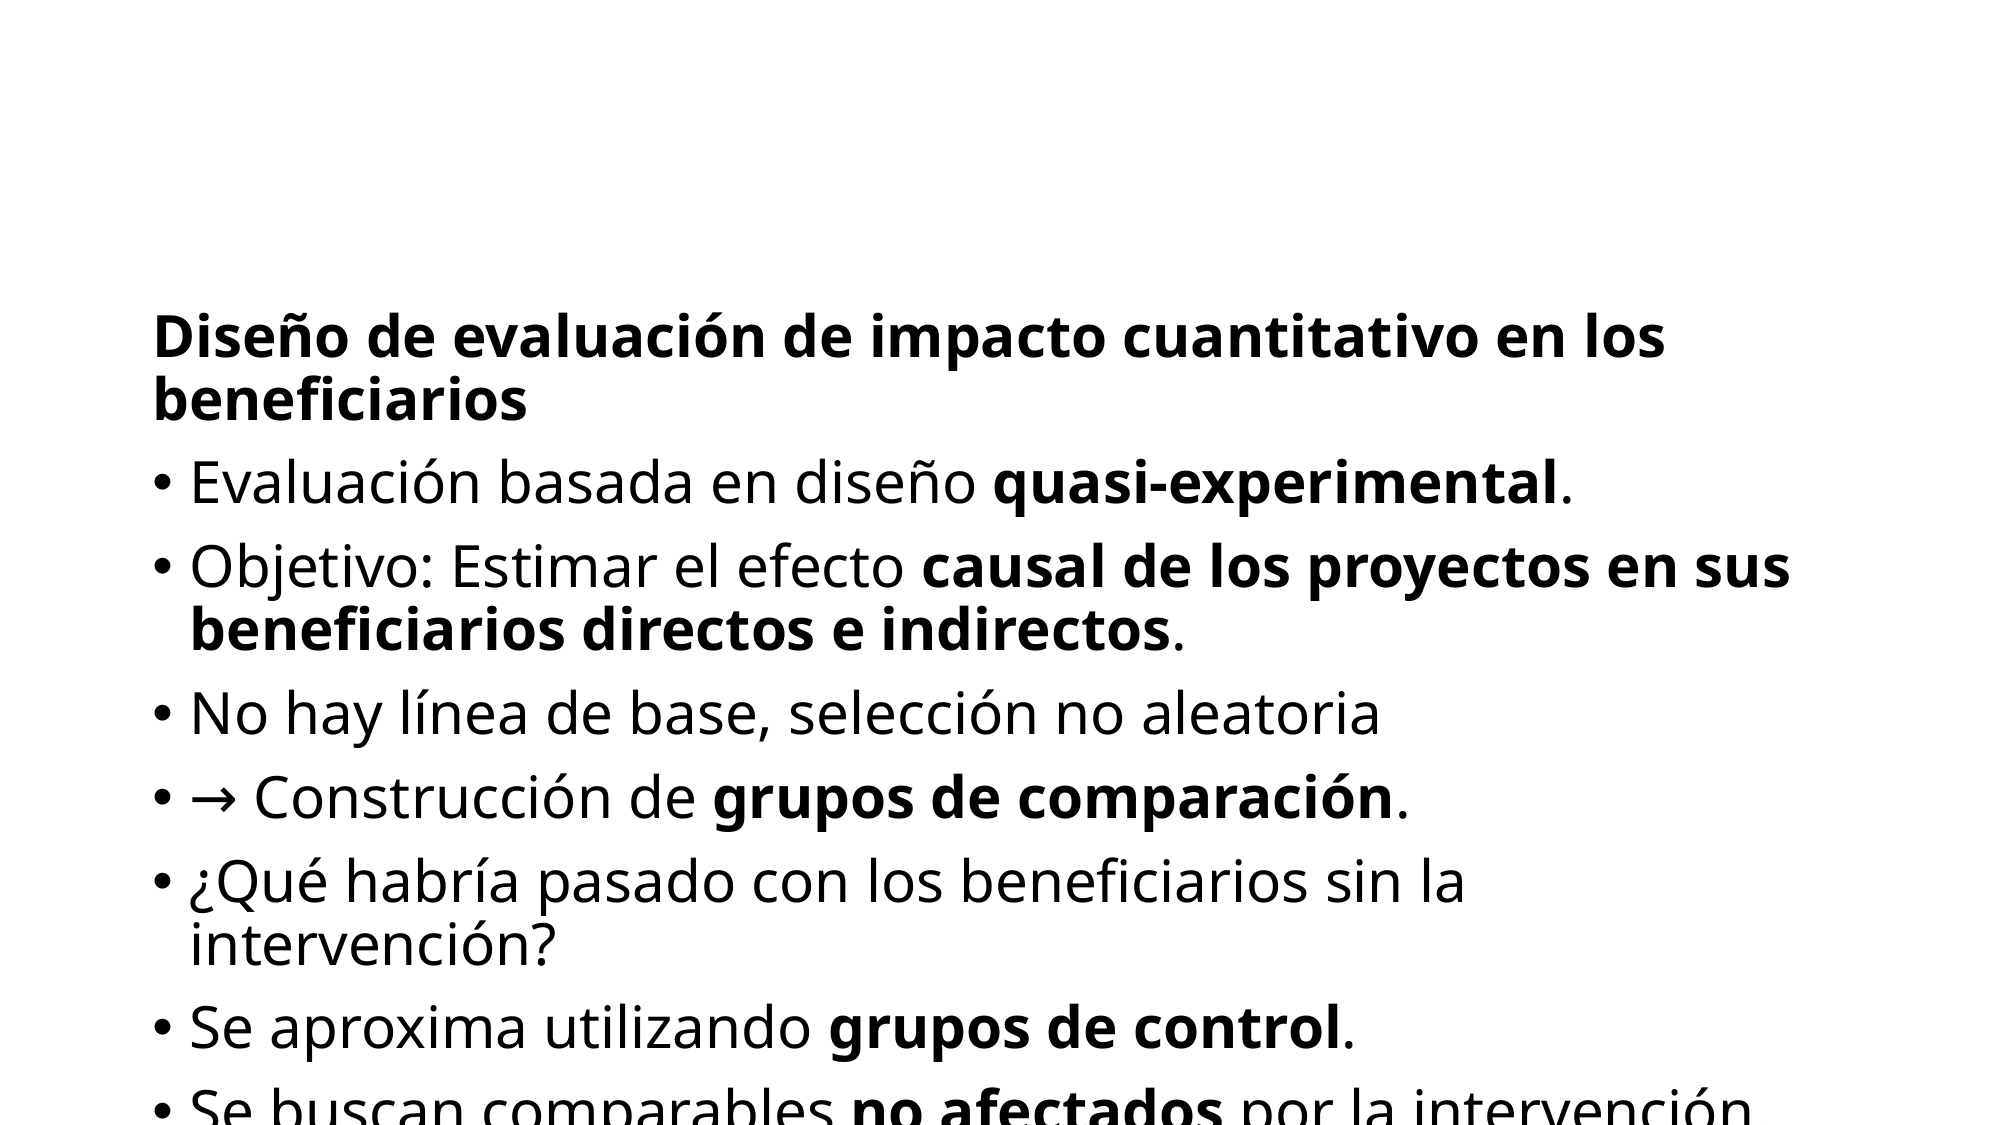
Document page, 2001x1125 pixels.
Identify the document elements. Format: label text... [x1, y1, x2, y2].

list Diseño de evaluación de impacto cuantitativo en los beneficiarios Evaluación basada en diseño quasi-experimental. Objetivo: Estimar el efecto causal de los proyectos en sus beneficiarios directos e indirectos. No hay línea de base, selección no aleatoria → Construcción de grupos de comparación. ¿Qué habría pasado con los beneficiarios sin la intervención? Se aproxima utilizando grupos de control. Se buscan comparables no afectados por la intervención. Grupos de comparación [137, 299, 1863, 1014]
